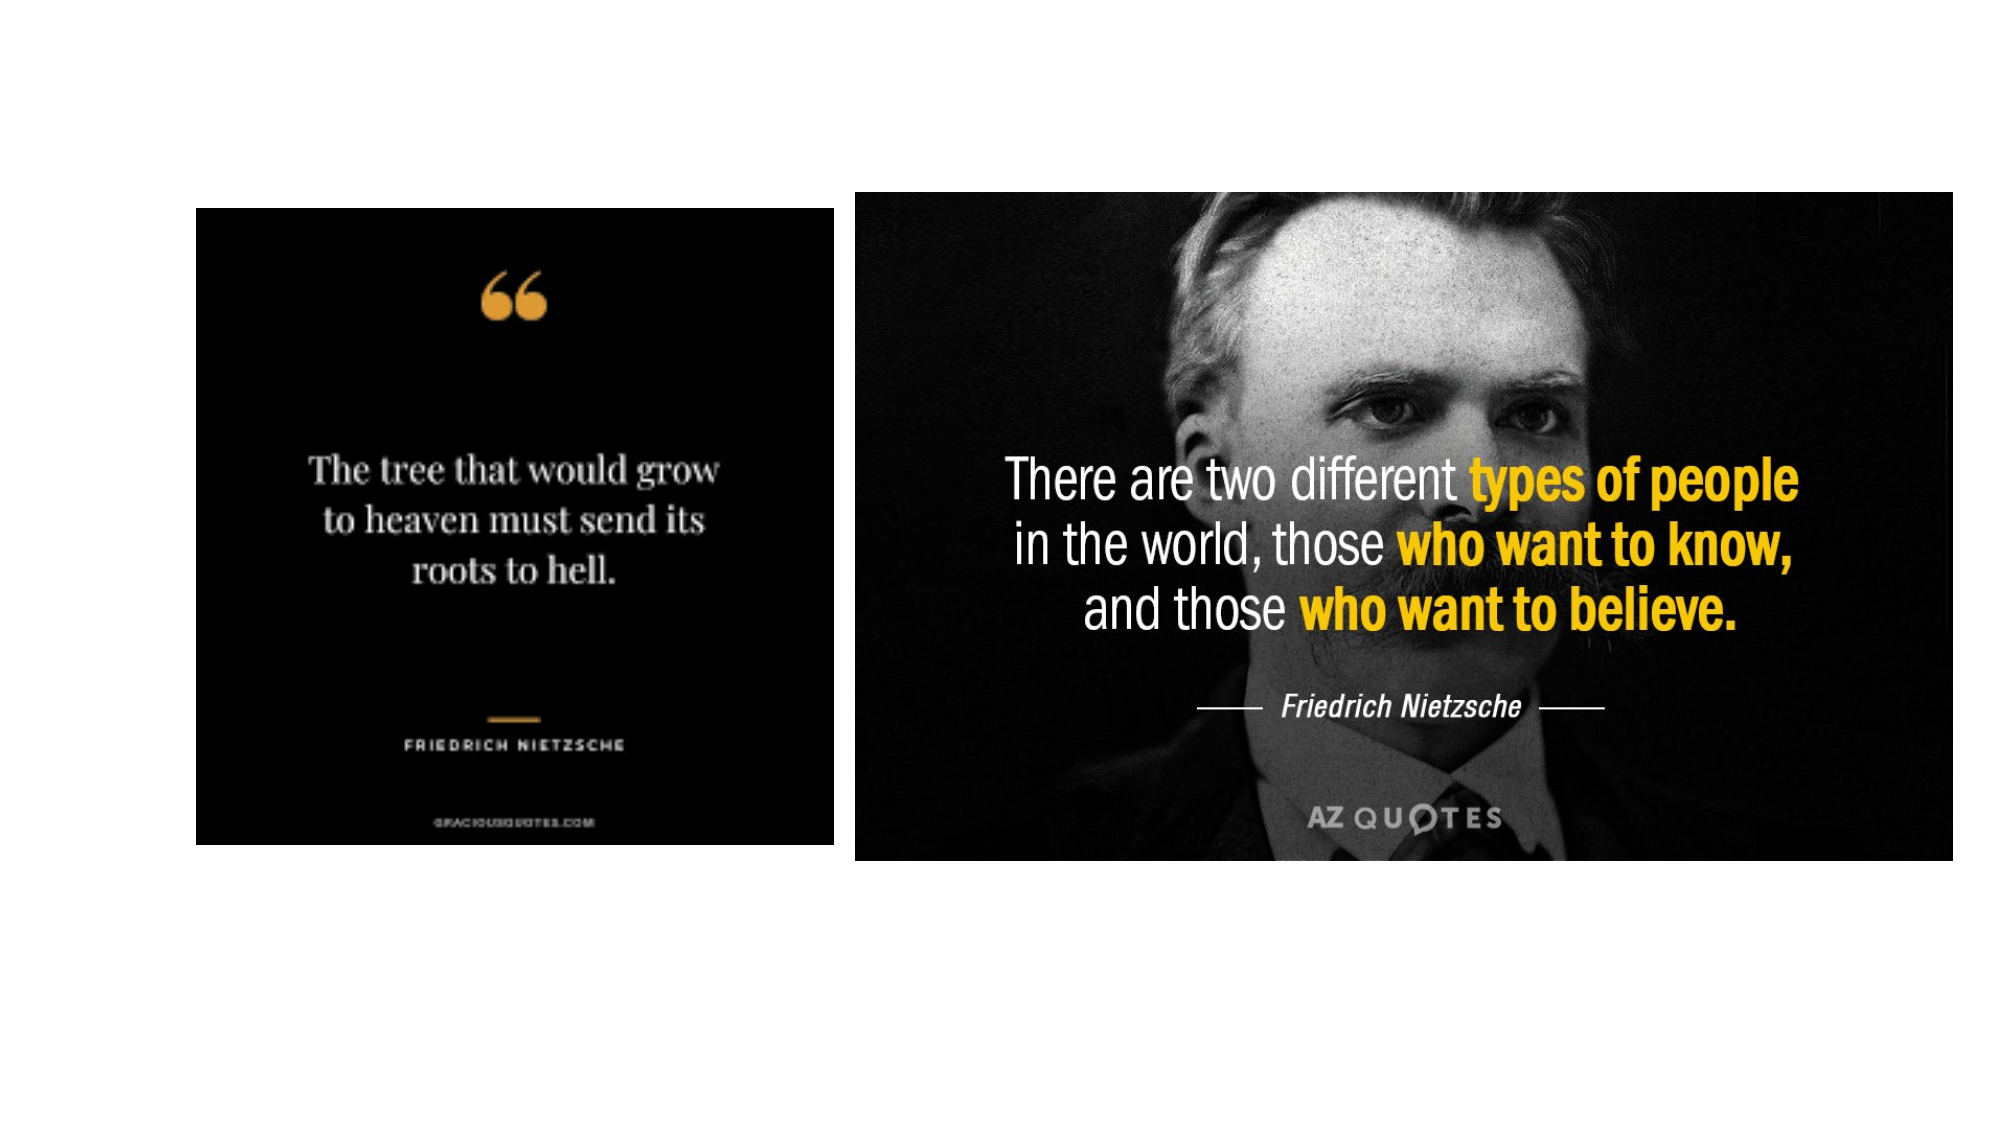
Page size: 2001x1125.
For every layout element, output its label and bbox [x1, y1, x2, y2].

picture [855, 192, 1953, 861]
picture [196, 208, 834, 845]
